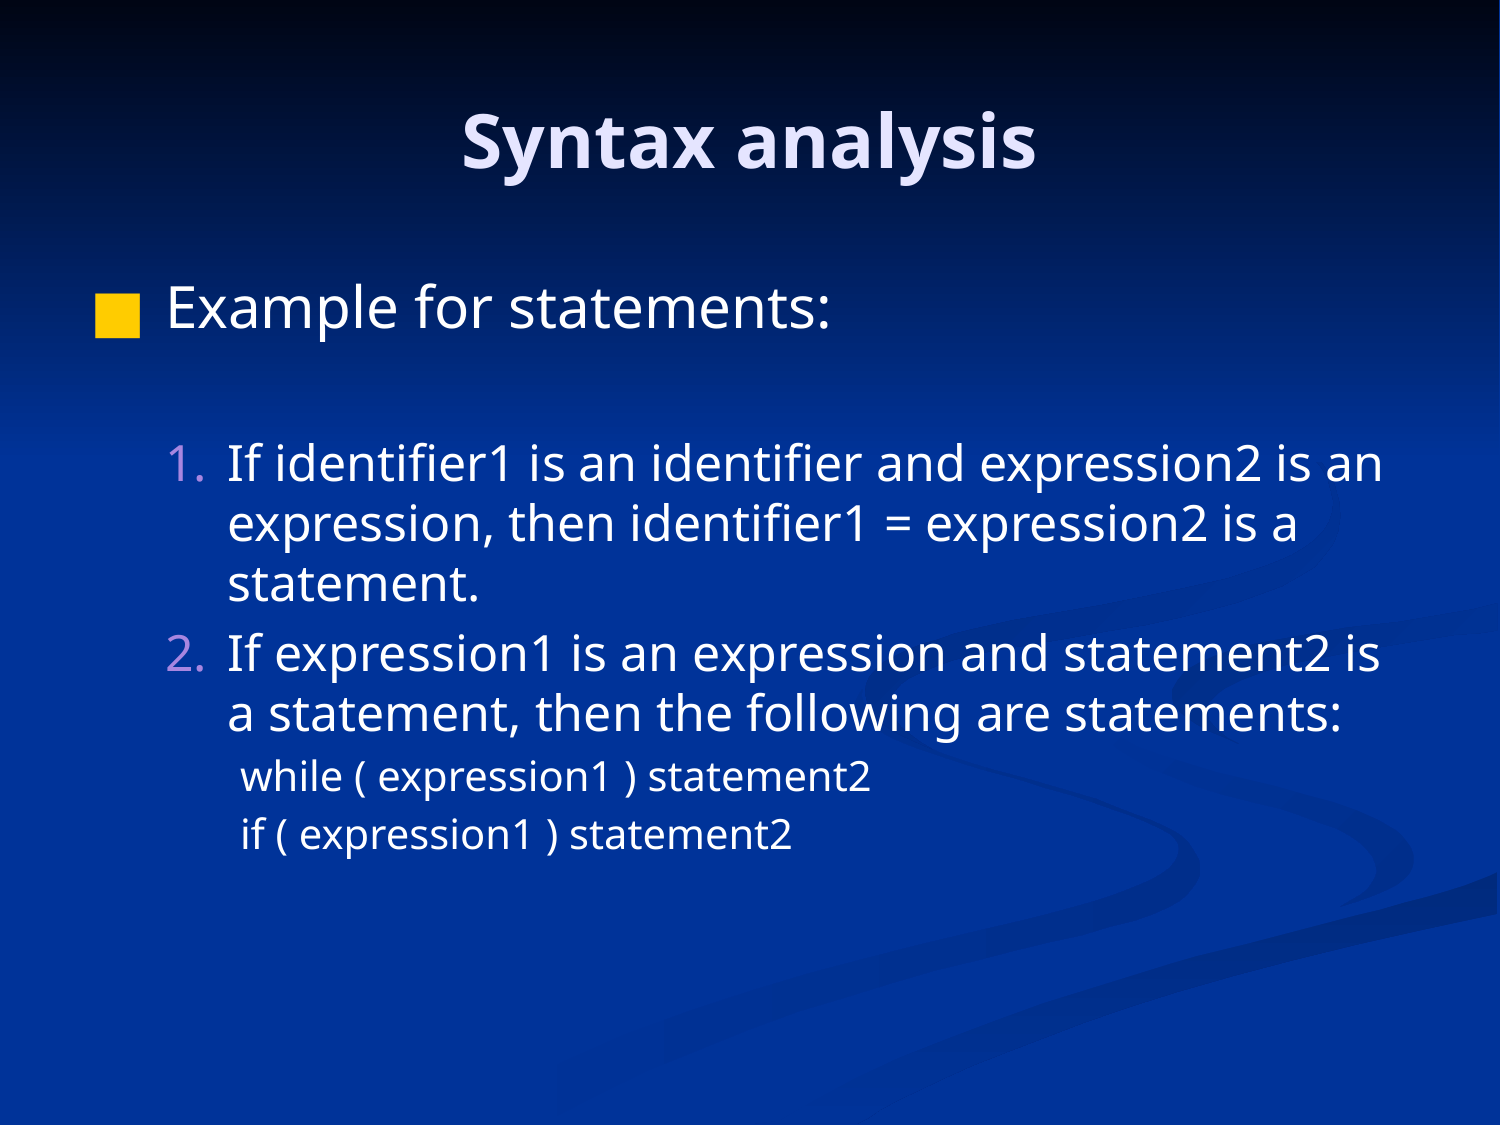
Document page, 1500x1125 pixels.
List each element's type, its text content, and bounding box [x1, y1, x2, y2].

title Syntax analysis [75, 45, 1425, 233]
list Example for statements: If identifier1 is an identifier and expression2 is an expression, then identifier1 = expression2 is a statement. If expression1 is an expression and statement2 is a statement, then the following are statements: while ( expression1 ) statement2 if ( expression1 ) statement2 [75, 262, 1425, 1005]
